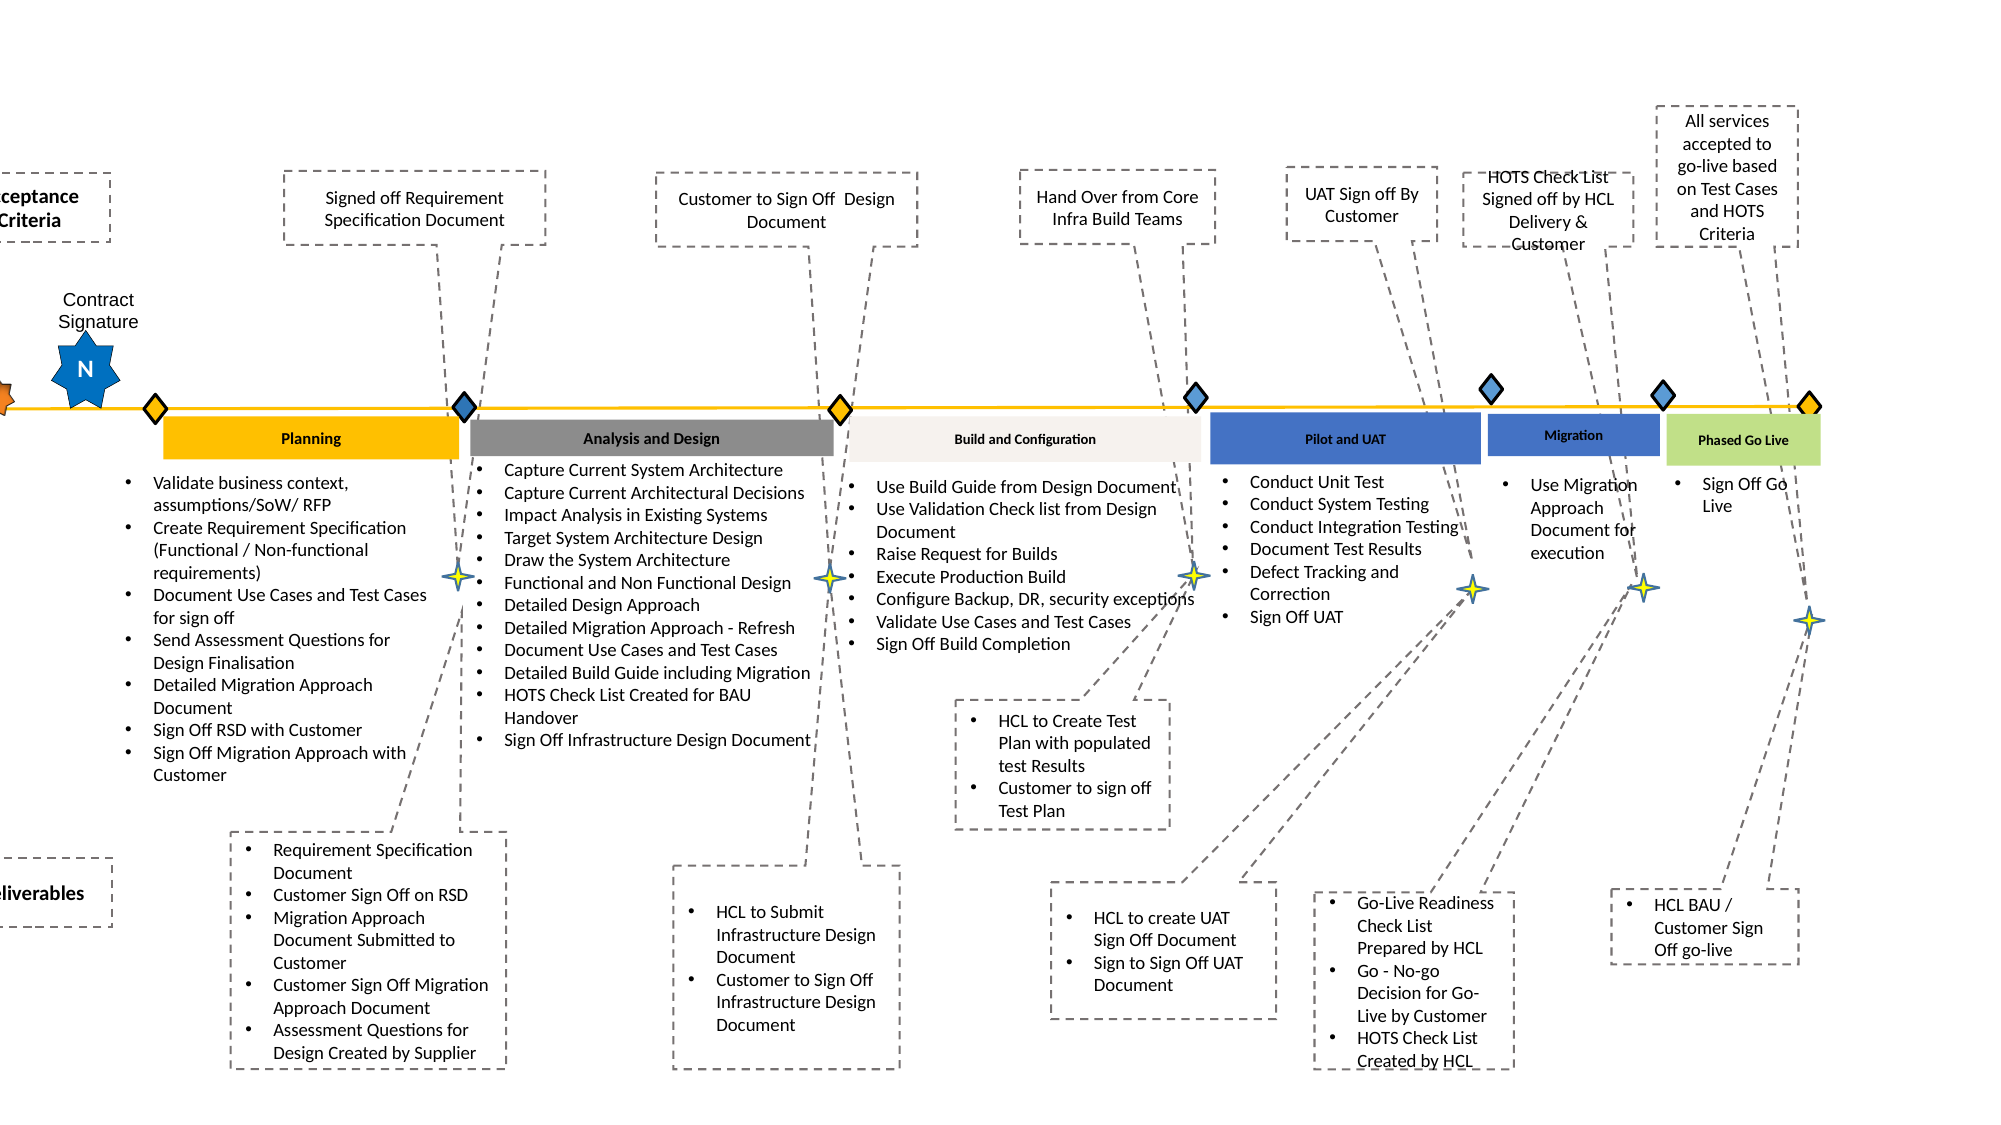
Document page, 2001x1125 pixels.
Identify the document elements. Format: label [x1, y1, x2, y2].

text_box [0, 106, 1826, 1070]
